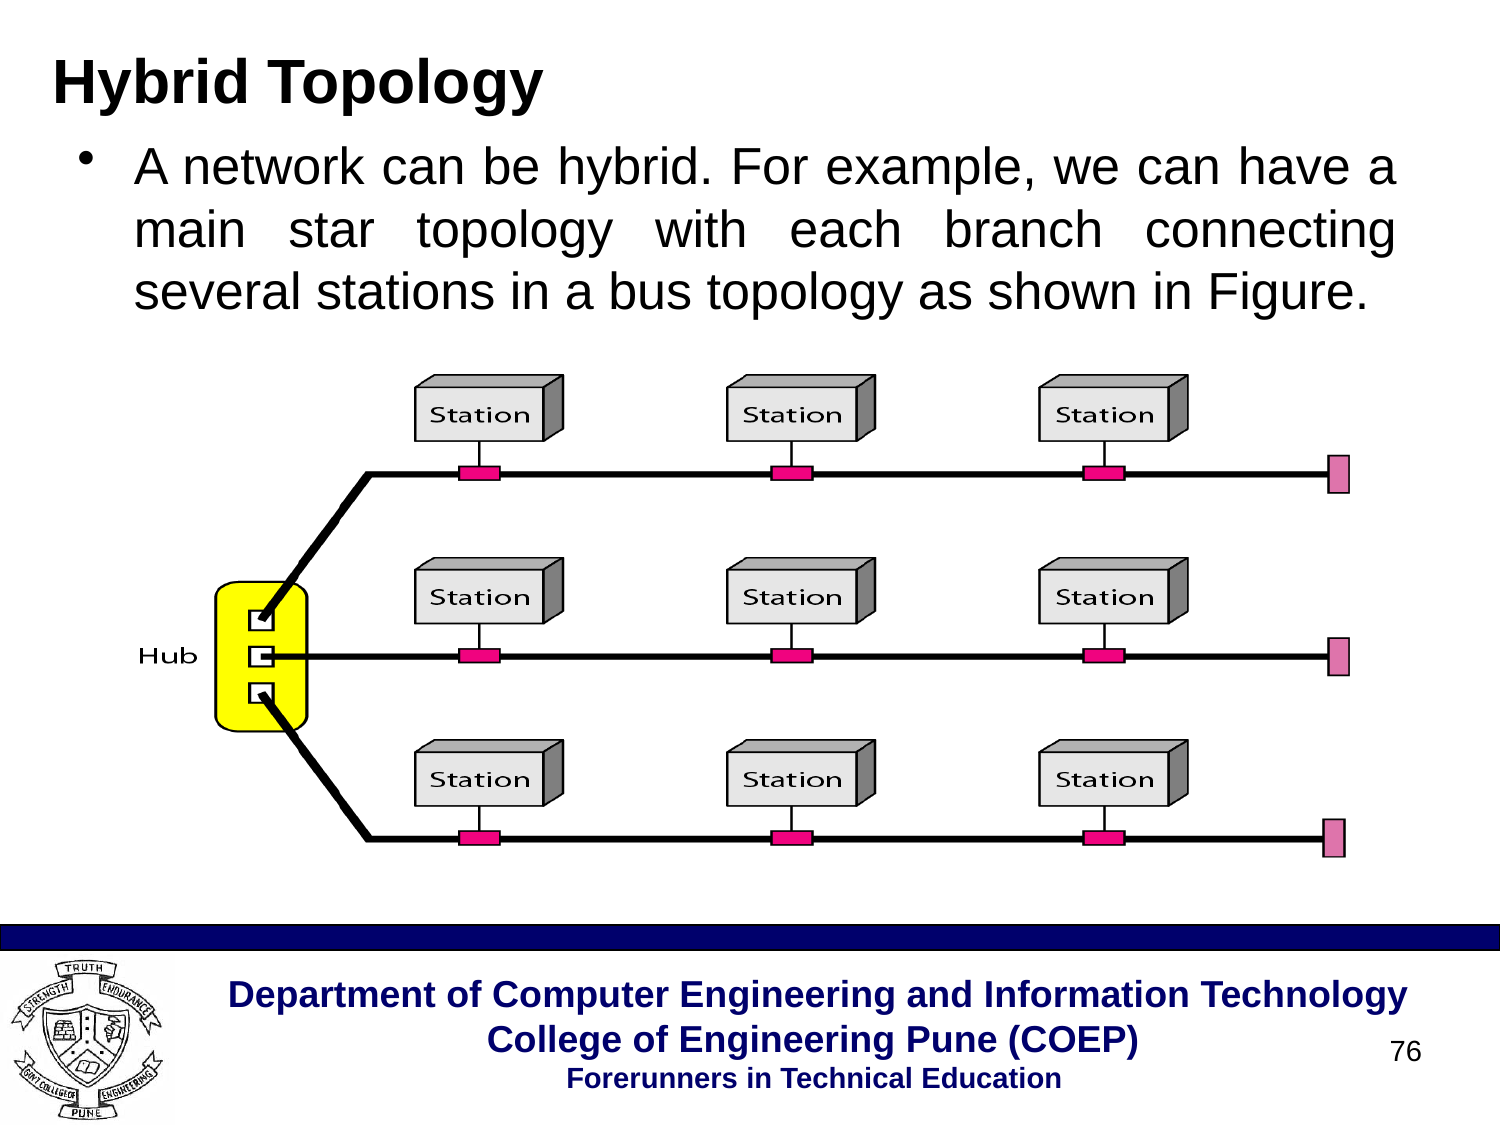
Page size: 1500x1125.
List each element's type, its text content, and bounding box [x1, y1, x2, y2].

picture [0, 954, 176, 1125]
picture [137, 374, 1351, 858]
text_box [0, 924, 1500, 950]
title Hybrid Topology [37, 44, 1426, 113]
list A network can be hybrid. For example, we can have a main star topology with each branch connecting several stations in a bus topology as shown in Figure. [62, 124, 1413, 338]
text_box 76 [1374, 1024, 1450, 1088]
